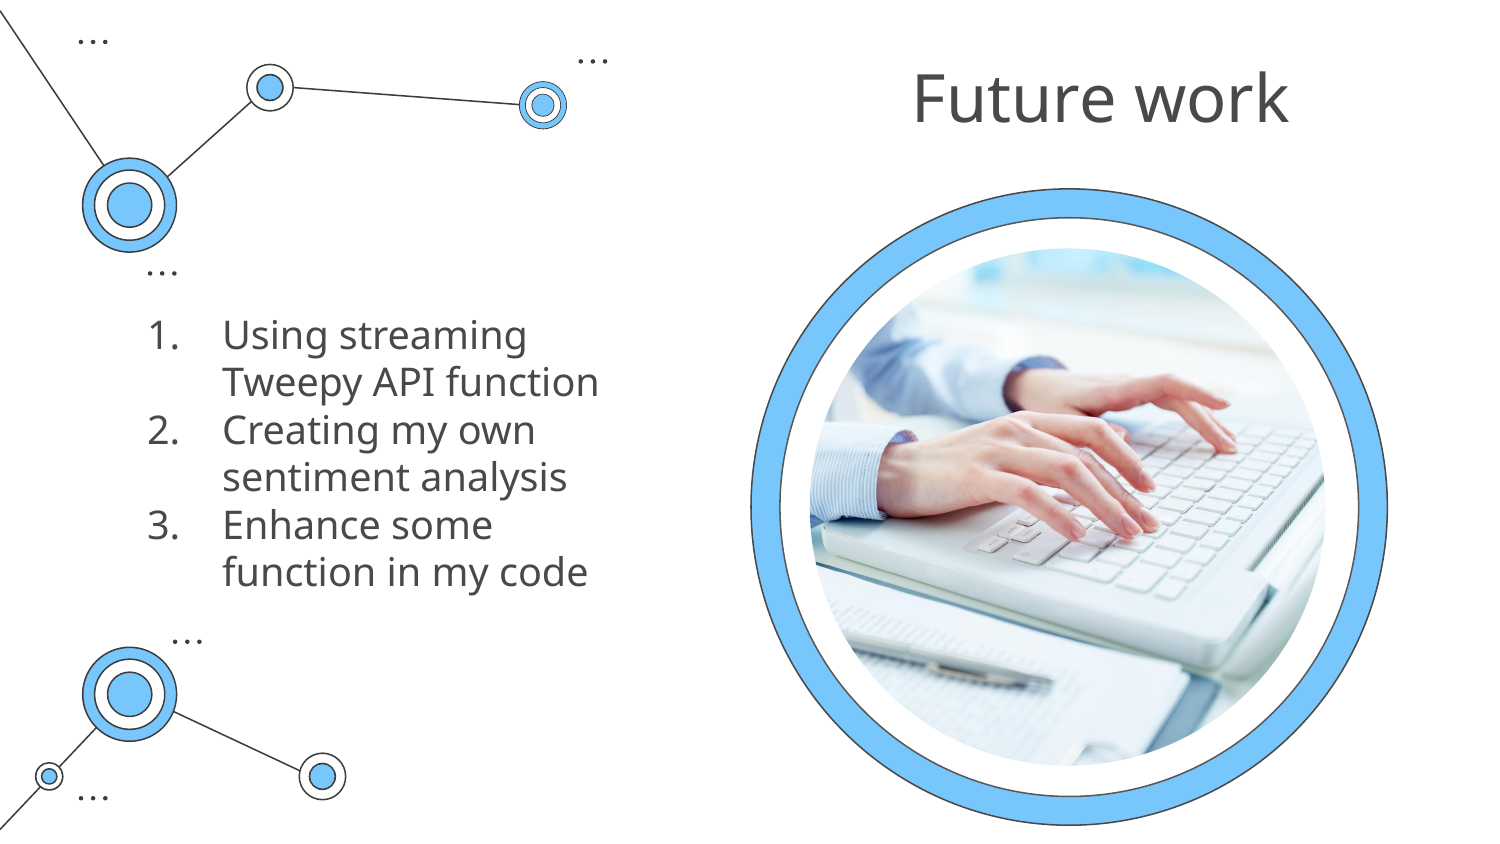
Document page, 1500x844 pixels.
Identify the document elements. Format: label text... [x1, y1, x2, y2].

text_box Future work [896, 48, 1326, 143]
picture [809, 248, 1326, 766]
subtitle Using streaming Tweepy API function Creating my own sentiment analysis Enhance some function in my code [131, 294, 672, 614]
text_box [750, 188, 1388, 826]
